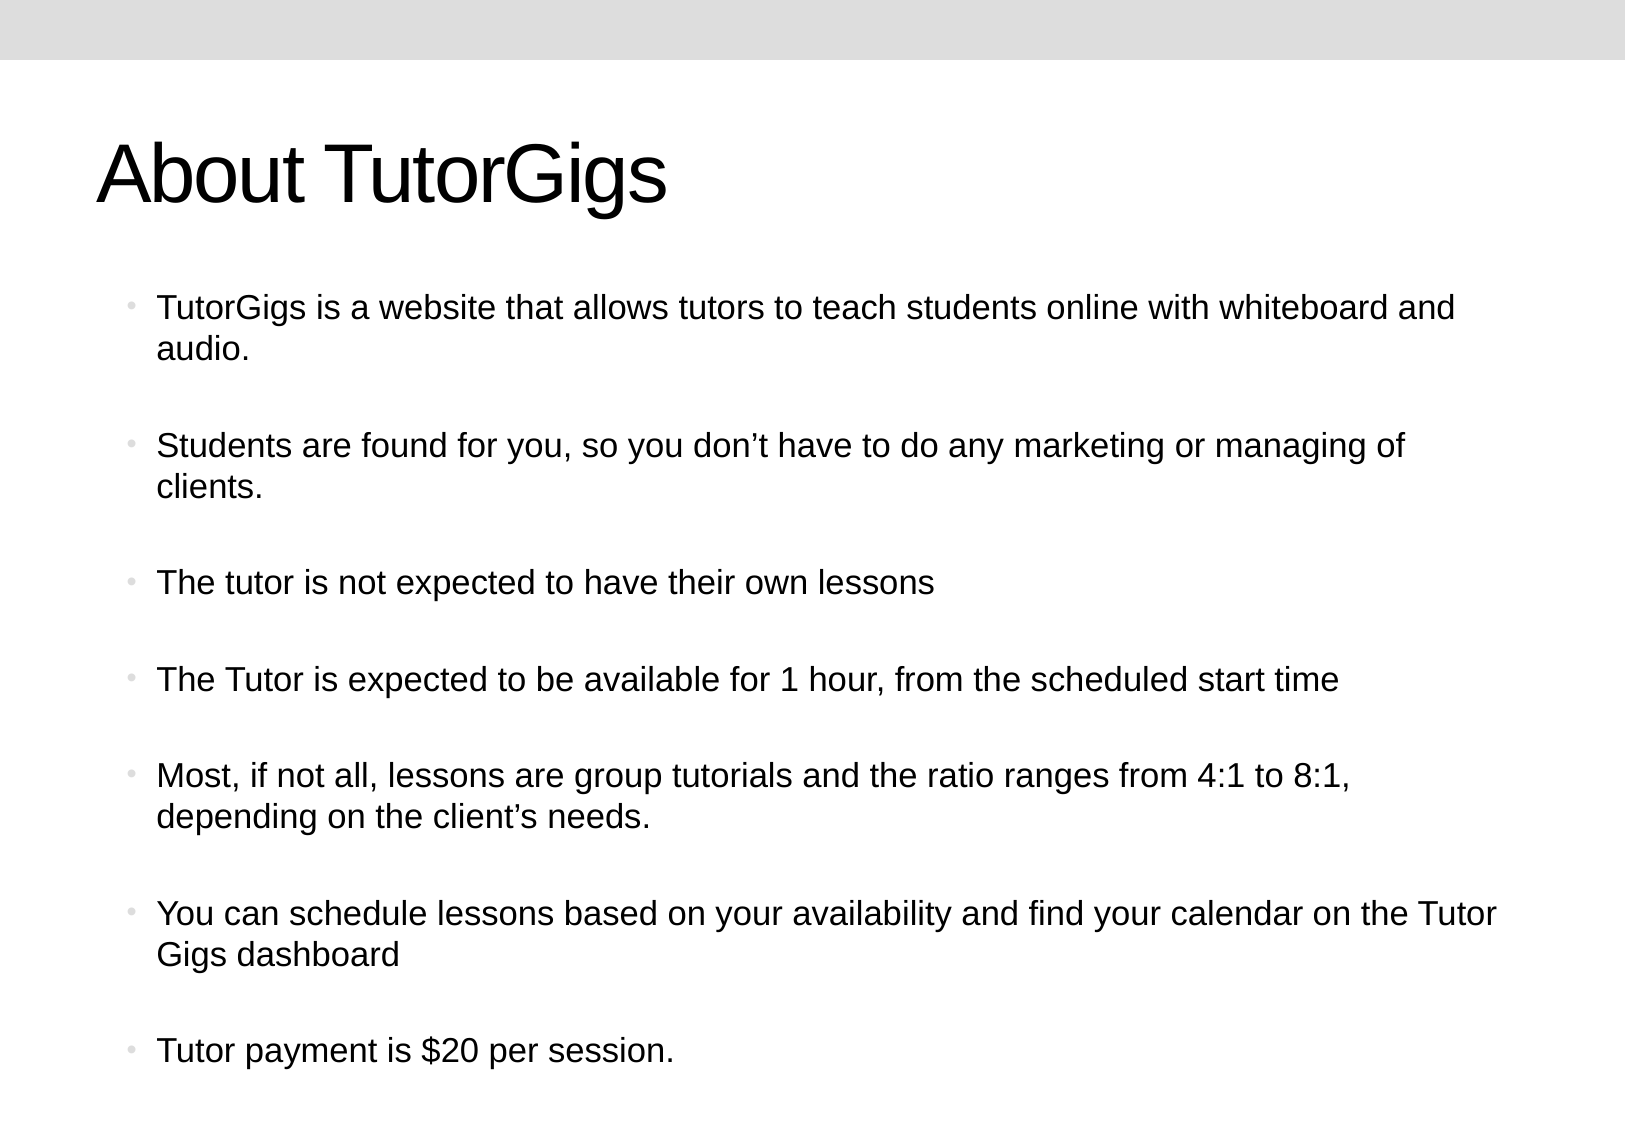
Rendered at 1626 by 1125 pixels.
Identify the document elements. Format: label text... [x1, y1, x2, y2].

list TutorGigs is a website that allows tutors to teach students online with whiteboard and audio. Students are found for you, so you don’t have to do any marketing or managing of clients. The tutor is not expected to have their own lessons The Tutor is expected to be available for 1 hour, from the scheduled start time Most, if not all, lessons are group tutorials and the ratio ranges from 4:1 to 8:1, depending on the client’s needs. You can schedule lessons based on your availability and find your calendar on the Tutor Gigs dashboard Tutor payment is $20 per session. [111, 277, 1514, 1089]
title About TutorGigs [81, 87, 1544, 250]
